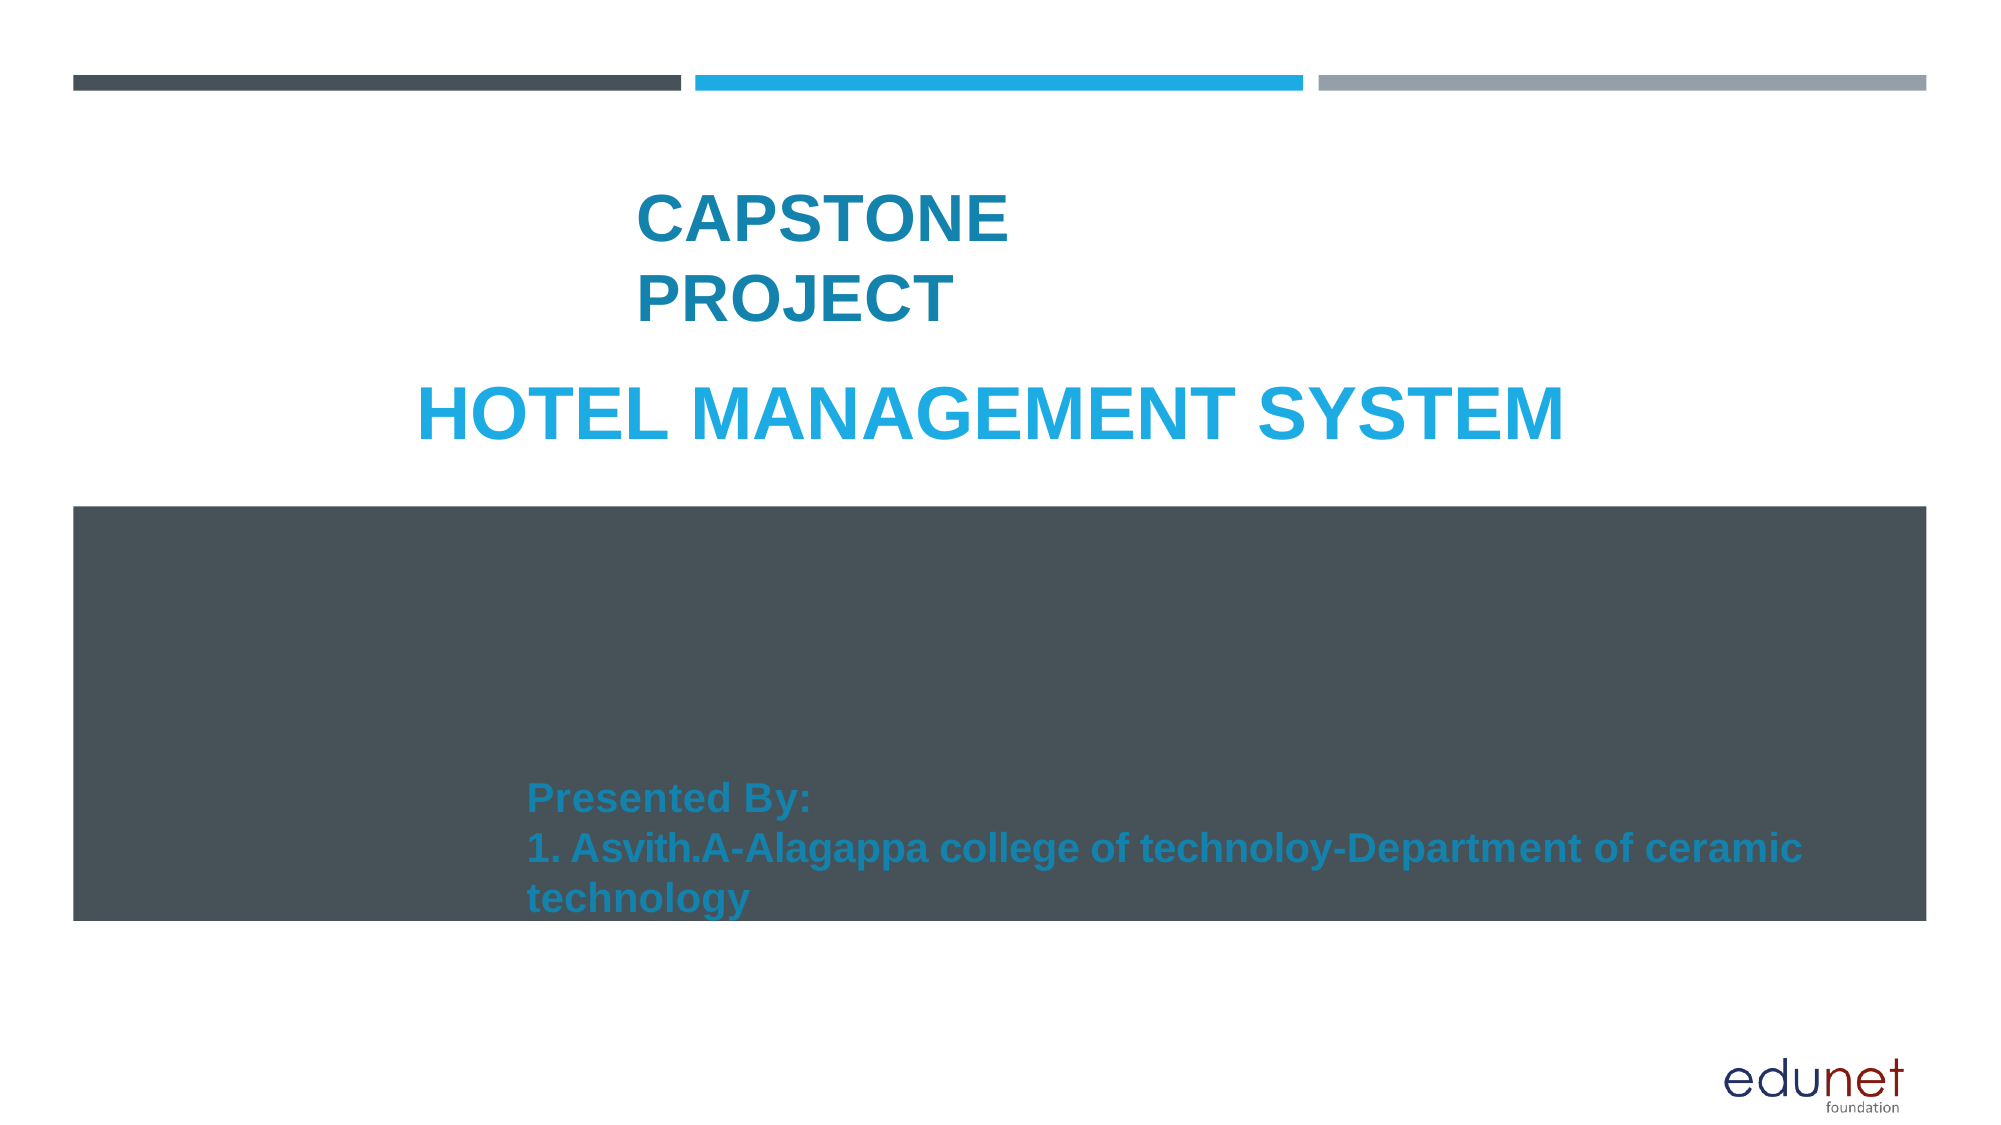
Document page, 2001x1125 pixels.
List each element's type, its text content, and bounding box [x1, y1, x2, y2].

title CAPSTONE PROJECT [634, 172, 1345, 363]
text_box Presented By: 1. Asvith.A-Alagappa college of technoloy-Department of ceramic technology [73, 506, 1927, 921]
picture [1724, 1057, 1904, 1113]
text_box HOTEL MANAGEMENT SYSTEM [414, 362, 1586, 455]
